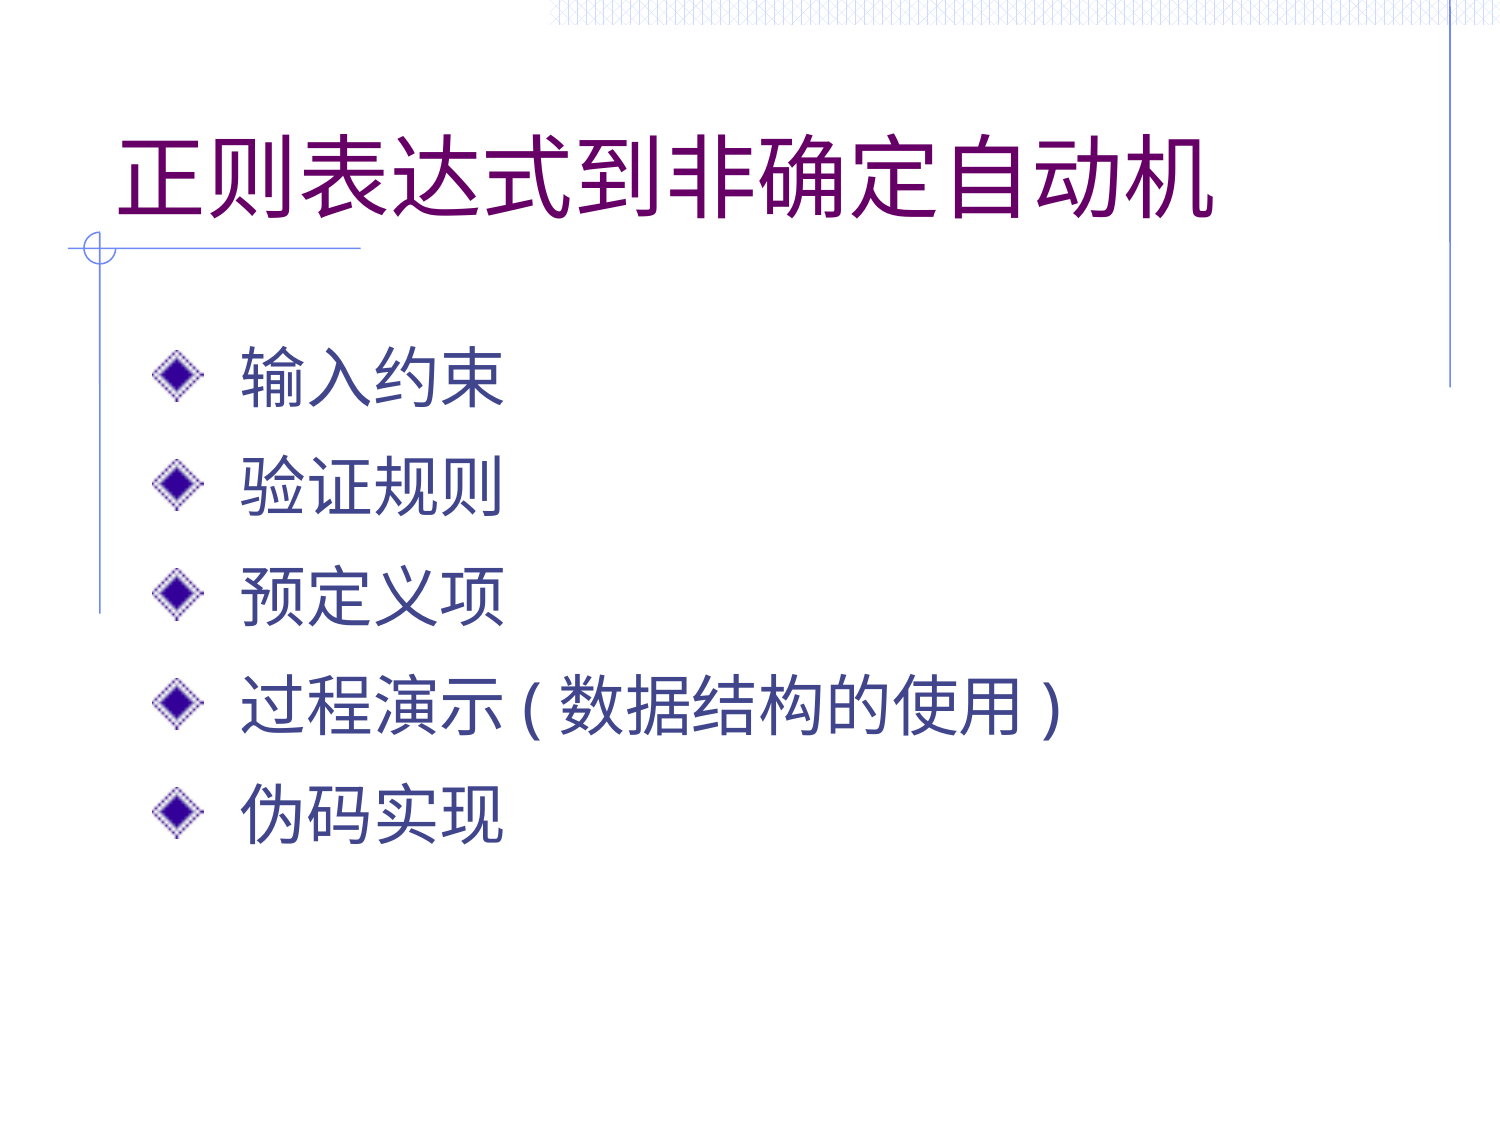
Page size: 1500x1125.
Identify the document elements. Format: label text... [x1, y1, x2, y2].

picture [152, 459, 204, 511]
picture [152, 568, 204, 621]
picture [152, 350, 204, 402]
picture [152, 787, 204, 839]
title 正则表达式到非确定自动机 [99, 49, 1376, 238]
list 输入约束 验证规则 预定义项 过程演示(数据结构的使用) 伪码实现 [137, 312, 1413, 988]
picture [152, 678, 204, 730]
